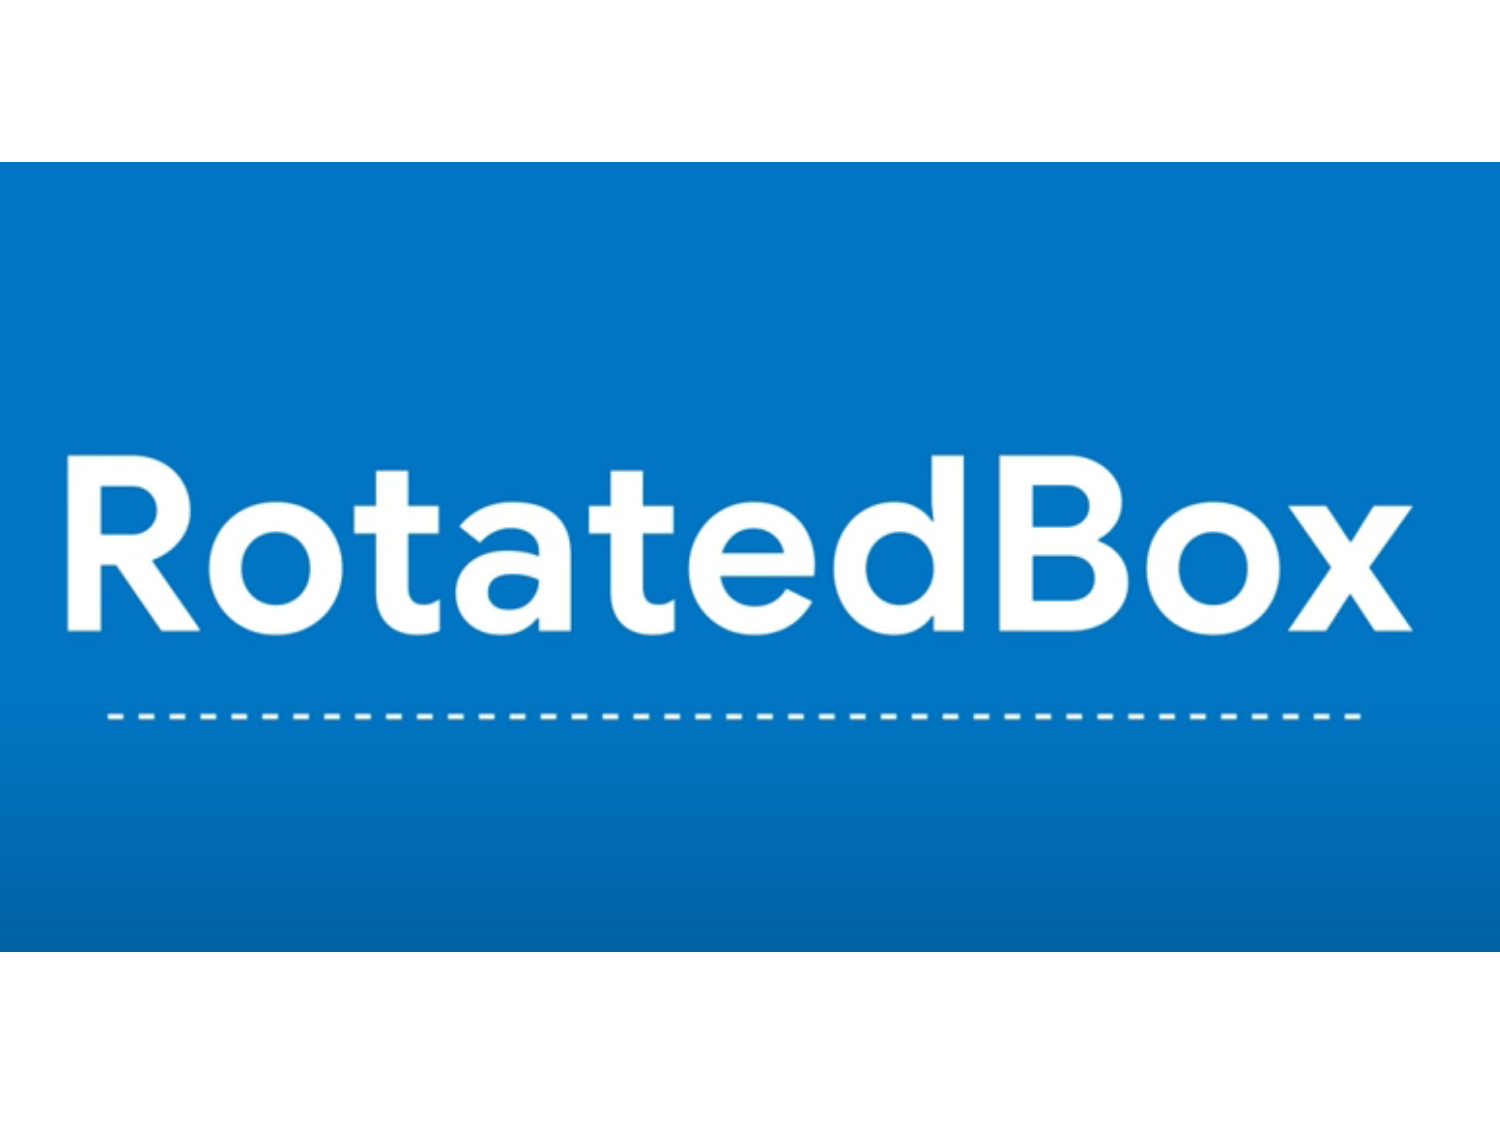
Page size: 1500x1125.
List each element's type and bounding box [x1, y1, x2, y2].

picture [0, 162, 1500, 952]
